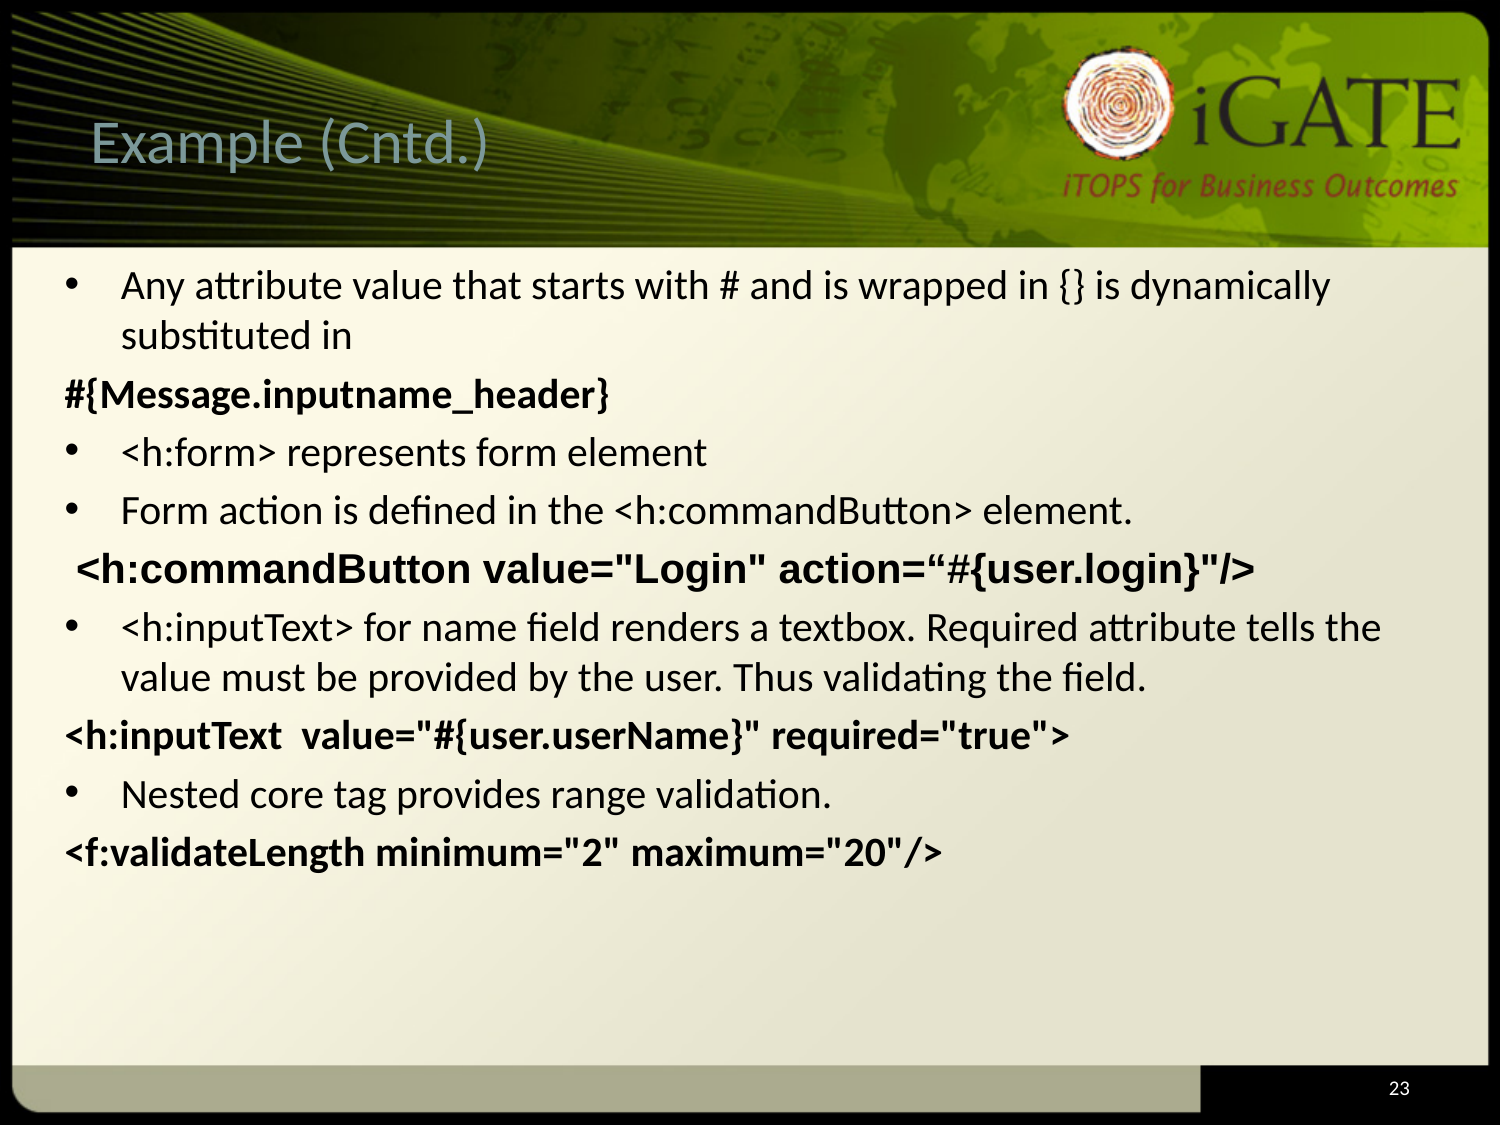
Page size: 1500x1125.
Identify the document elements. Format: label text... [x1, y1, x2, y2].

list Any attribute value that starts with # and is wrapped in {} is dynamically substituted in #{Message.inputname_header} <h:form> represents form element Form action is defined in the <h:commandButton> element. <h:commandButton value="Login" action=“#{user.login}"/> <h:inputText> for name field renders a textbox. Required attribute tells the value must be provided by the user. Thus validating the field. <h:inputText value="#{user.userName}" required="true"> Nested core tag provides range validation. <f:validateLength minimum="2" maximum="20"/> [49, 250, 1445, 1001]
picture [0, 0, 1500, 1125]
title Example (Cntd.) [75, 45, 1425, 233]
slide_number 23 [1074, 1062, 1425, 1113]
